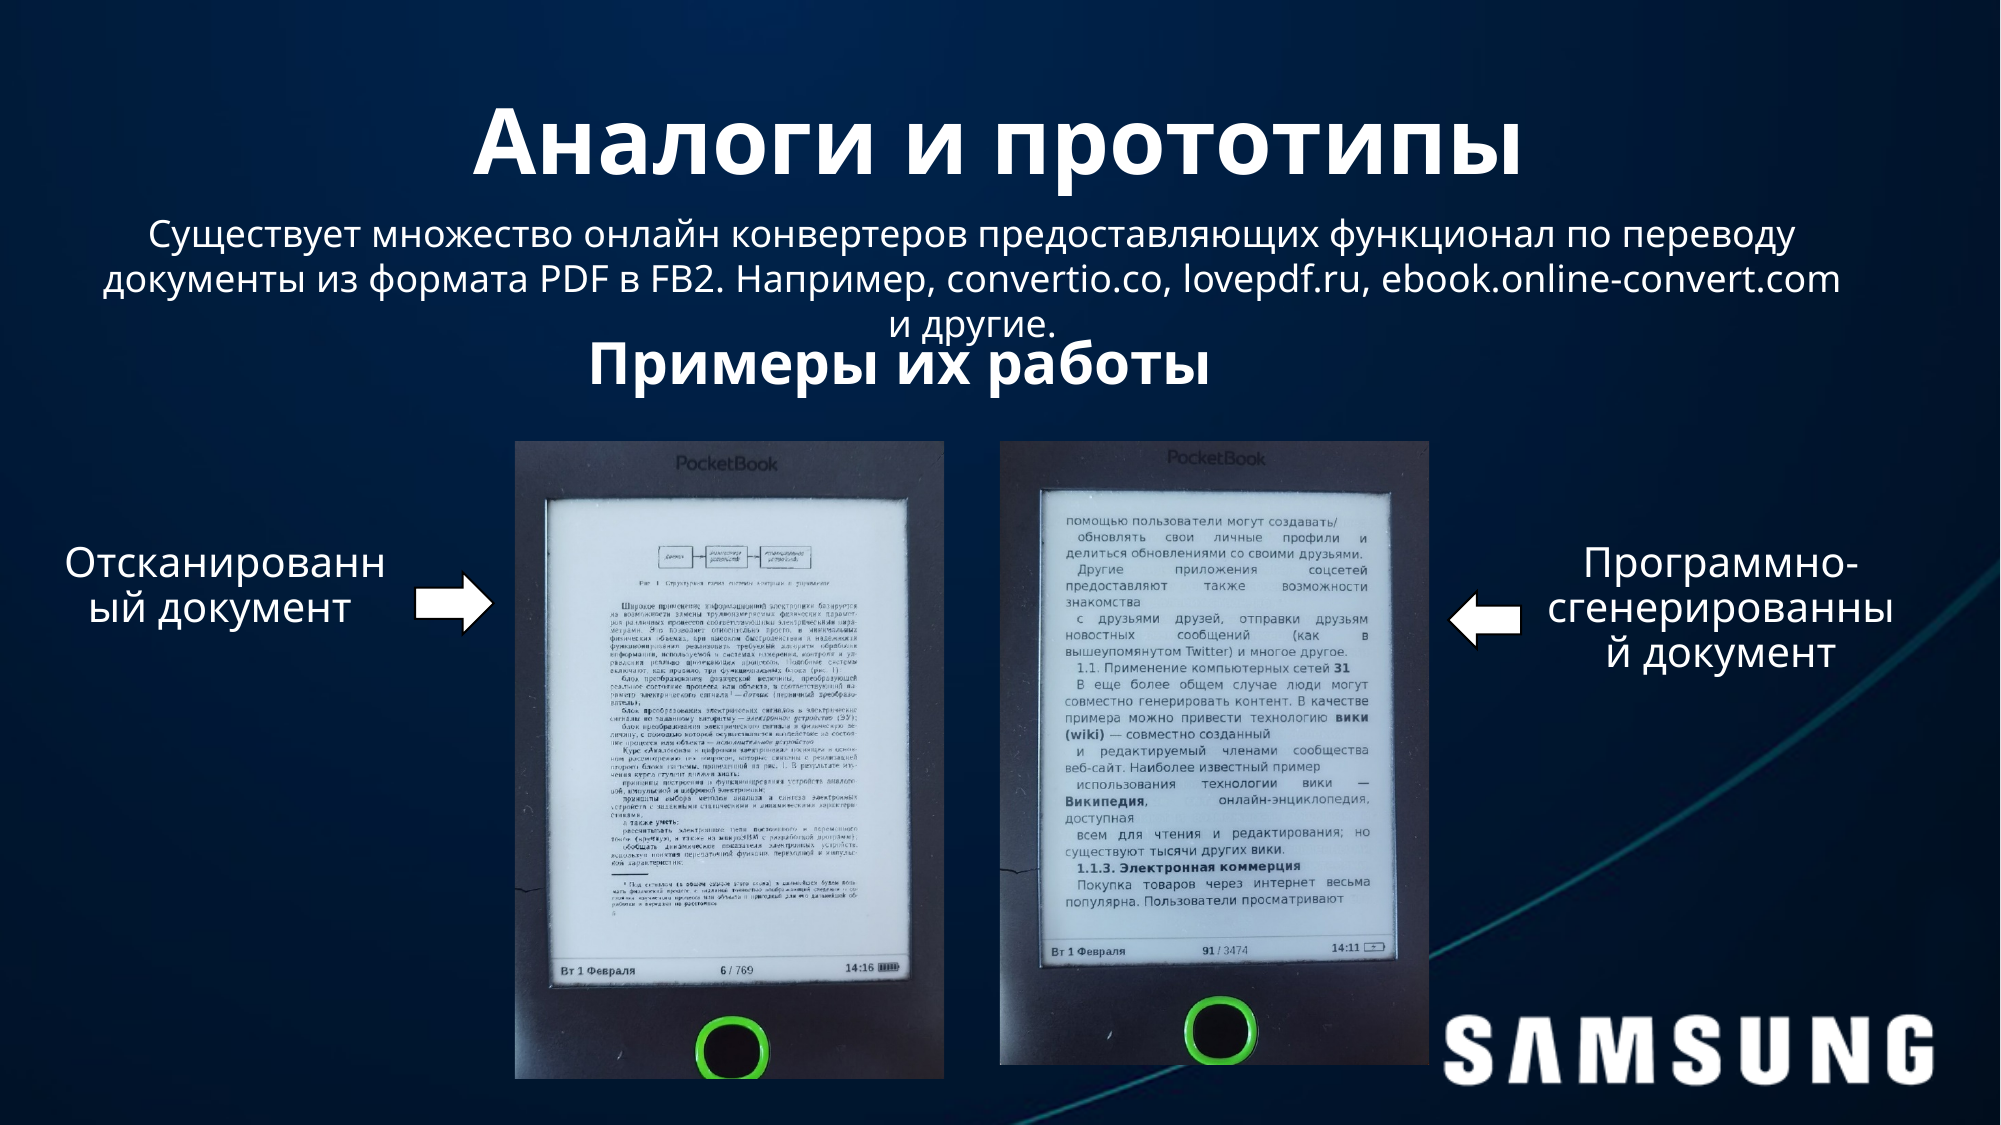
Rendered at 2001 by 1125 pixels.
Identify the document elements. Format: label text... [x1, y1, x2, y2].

title Аналоги и прототипы [137, 59, 1863, 203]
text_box [413, 569, 496, 637]
text_box Примеры их работы [563, 318, 1237, 404]
text_box Существует множество онлайн конвертеров предоставляющих функционал по переводу документы из формата PDF в FB2. Например, convertio.co, lovepdf.ru, ebook.online-convert.com и другие. [82, 203, 1863, 353]
list Программно-сгенерированный документ [1531, 533, 1911, 707]
text_box [1446, 588, 1523, 652]
list Отсканированный документ [35, 533, 416, 649]
picture [0, 0, 2001, 1125]
